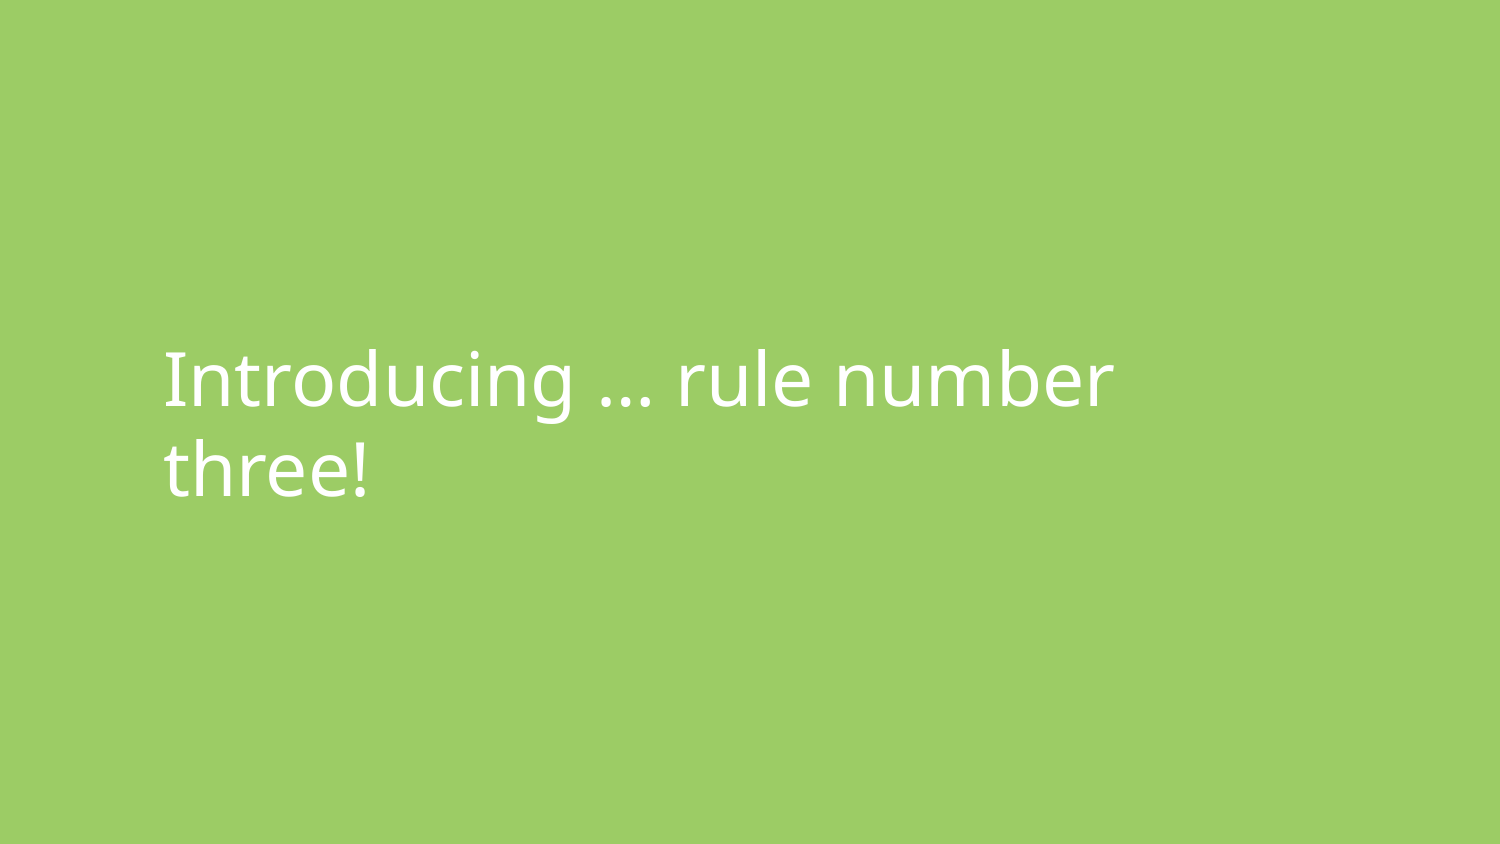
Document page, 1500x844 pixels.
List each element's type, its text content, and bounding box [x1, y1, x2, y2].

text_box Introducing … rule number three! [148, 190, 1352, 654]
